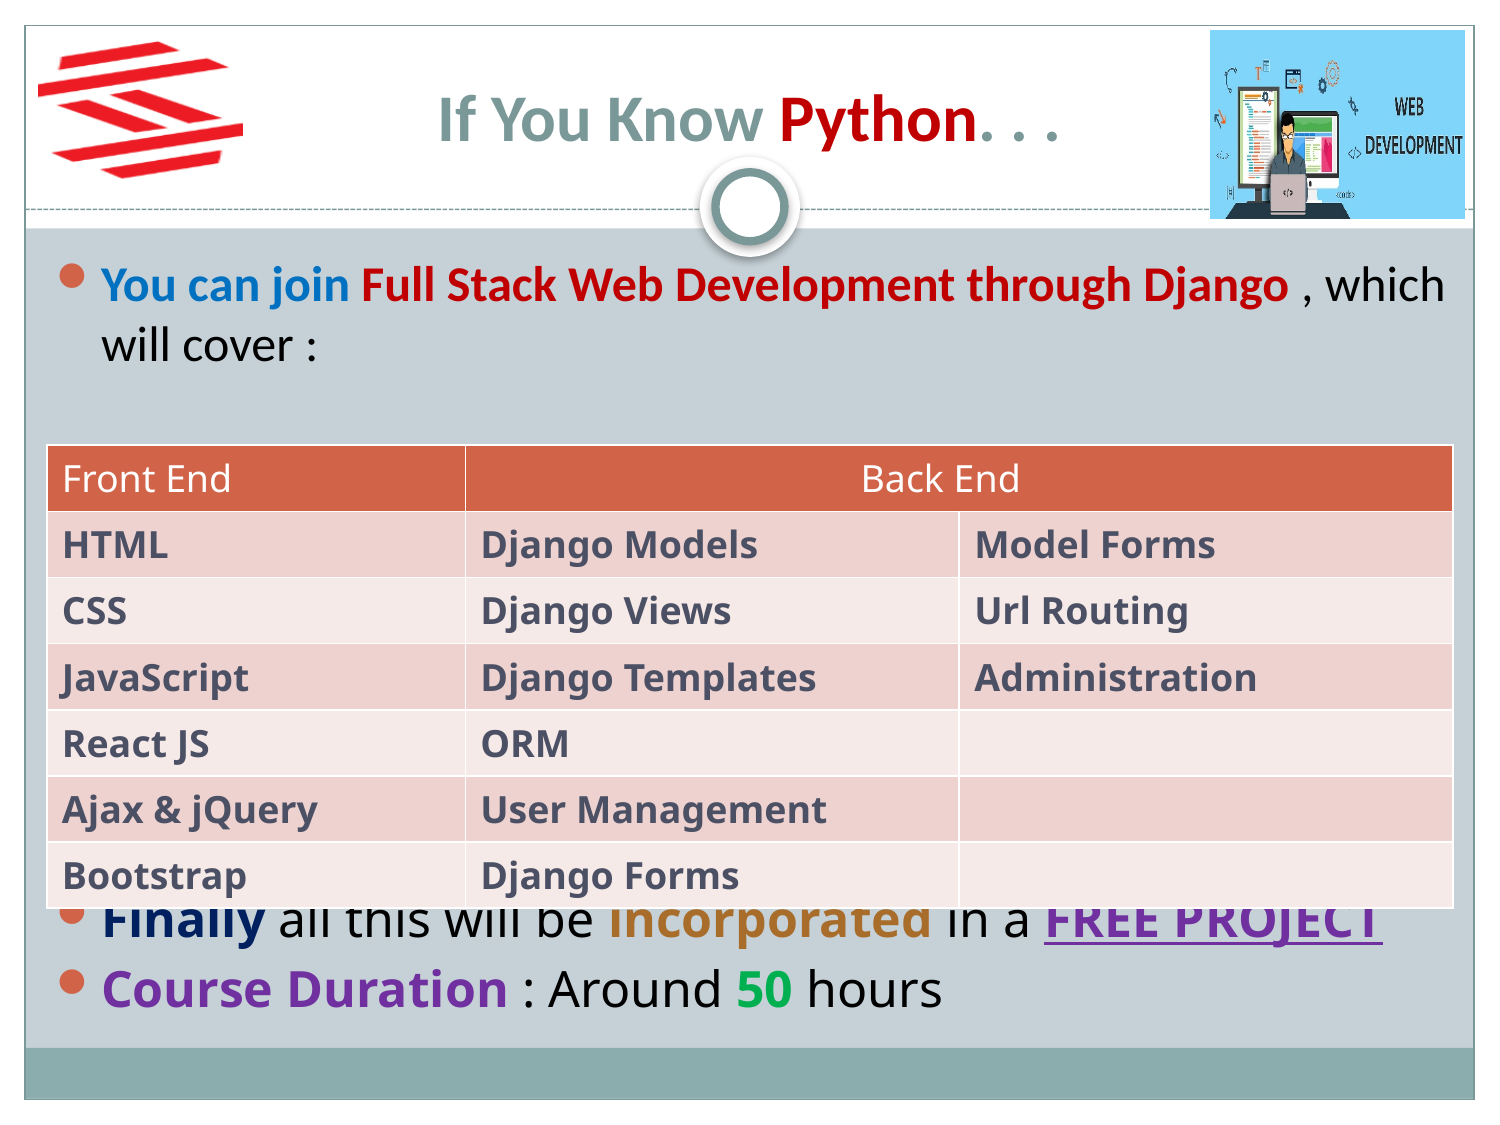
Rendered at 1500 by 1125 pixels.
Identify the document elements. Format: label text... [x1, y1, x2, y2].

table_cell Url Routing [960, 578, 1452, 643]
table_cell JavaScript [48, 644, 465, 709]
picture [1210, 29, 1466, 219]
table_cell User Management [466, 777, 958, 841]
table_cell Django Forms [466, 843, 958, 907]
table_cell Model Forms [960, 512, 1452, 577]
table_cell CSS [48, 578, 465, 643]
table_cell [960, 711, 1452, 775]
table_cell [960, 843, 1452, 907]
list You can join Full Stack Web Development through Django , which will cover : Finally all this will be incorporated in a FREE PROJECT Course Duration : Around 50 hours [41, 243, 1471, 1125]
table_cell Django Templates [466, 644, 958, 709]
picture [37, 40, 243, 185]
table_header Back End [466, 446, 1452, 511]
table_cell Ajax & jQuery [48, 777, 465, 841]
title If You Know Python. . . [237, 37, 1204, 162]
table_header Front End [48, 446, 465, 511]
table_cell Django Views [466, 578, 958, 643]
table_cell ORM [466, 711, 958, 775]
table_cell [960, 777, 1452, 841]
table_cell Administration [960, 644, 1452, 709]
table_cell React JS [48, 711, 465, 775]
table_cell HTML [48, 512, 465, 577]
table_cell Bootstrap [48, 843, 465, 907]
table_cell Django Models [466, 512, 958, 577]
